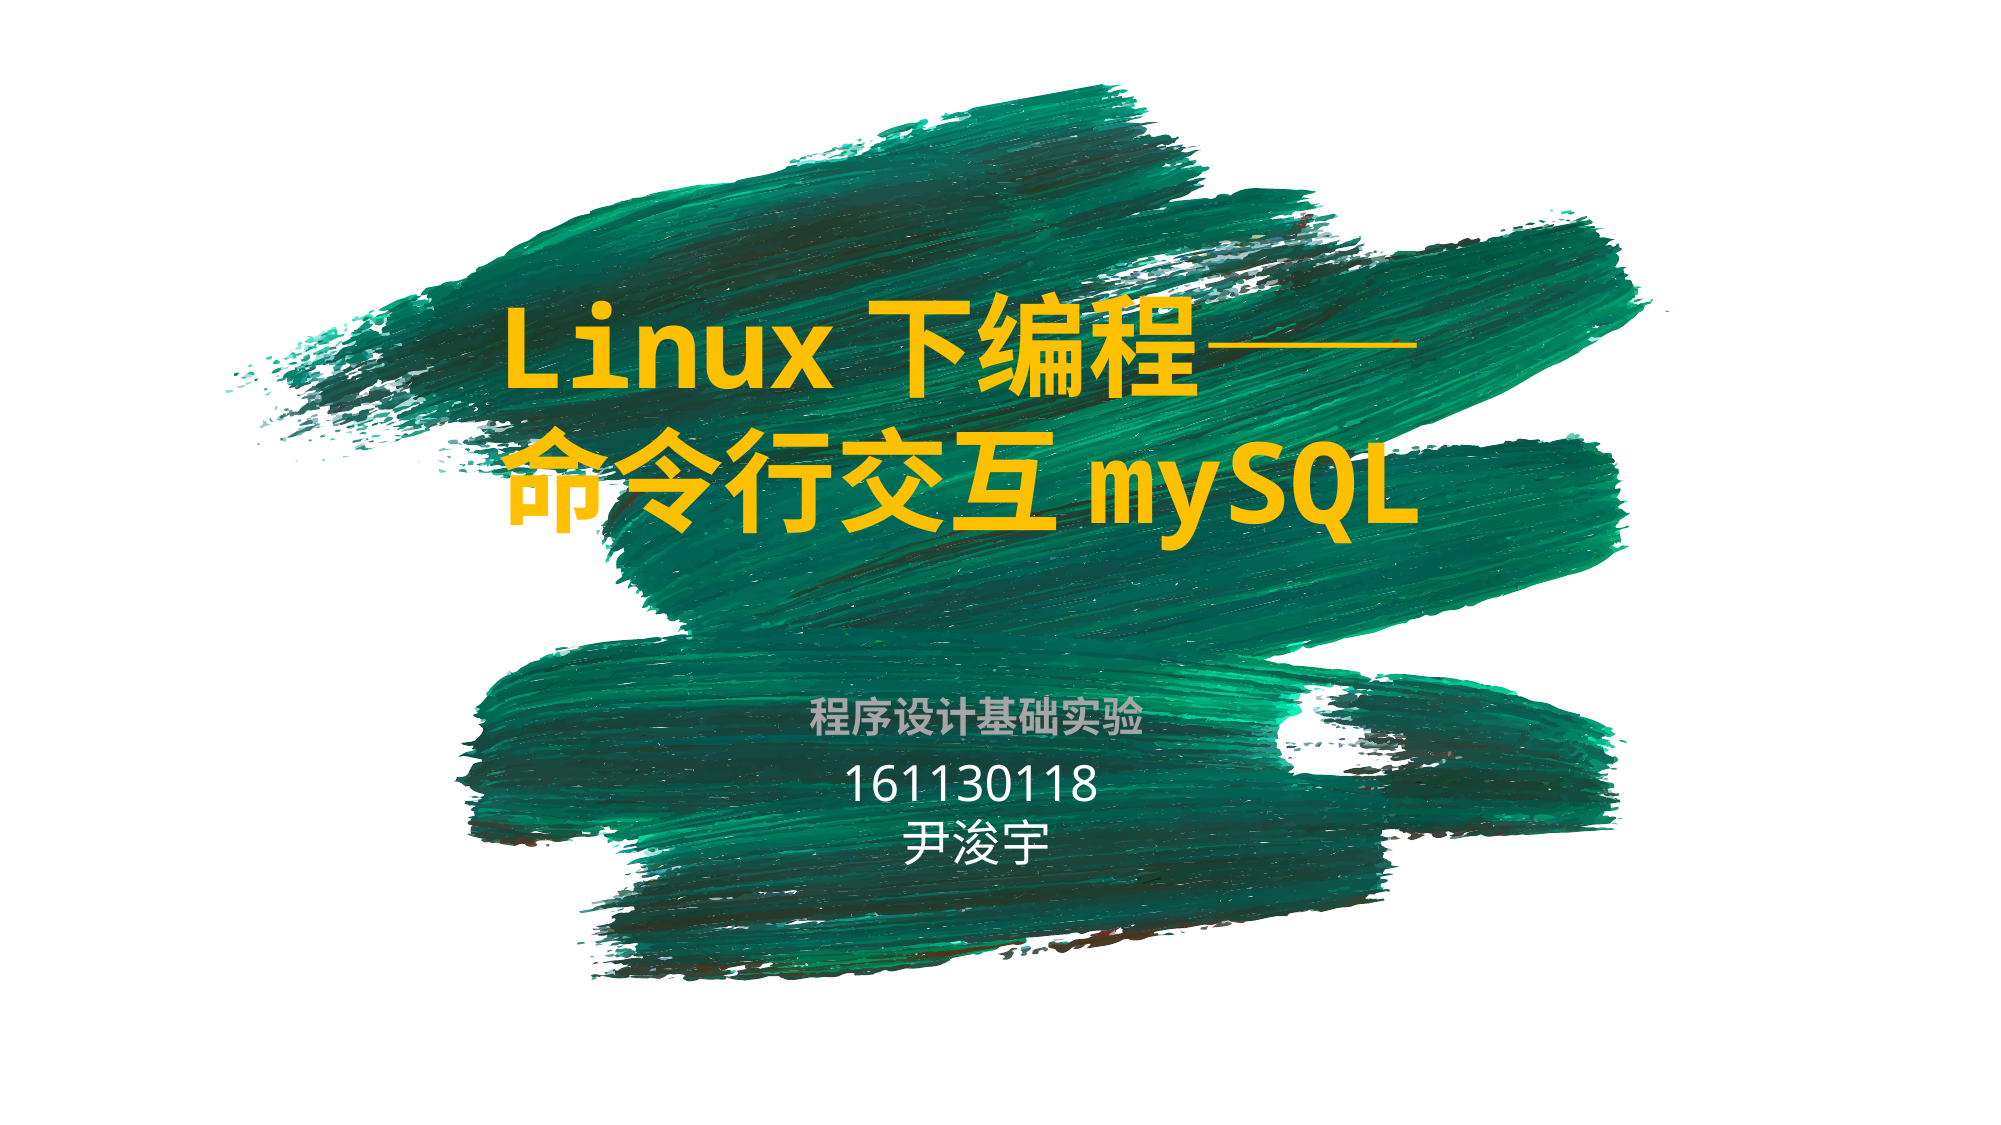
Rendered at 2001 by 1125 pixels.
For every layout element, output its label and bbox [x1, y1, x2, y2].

picture [265, 112, 1704, 968]
